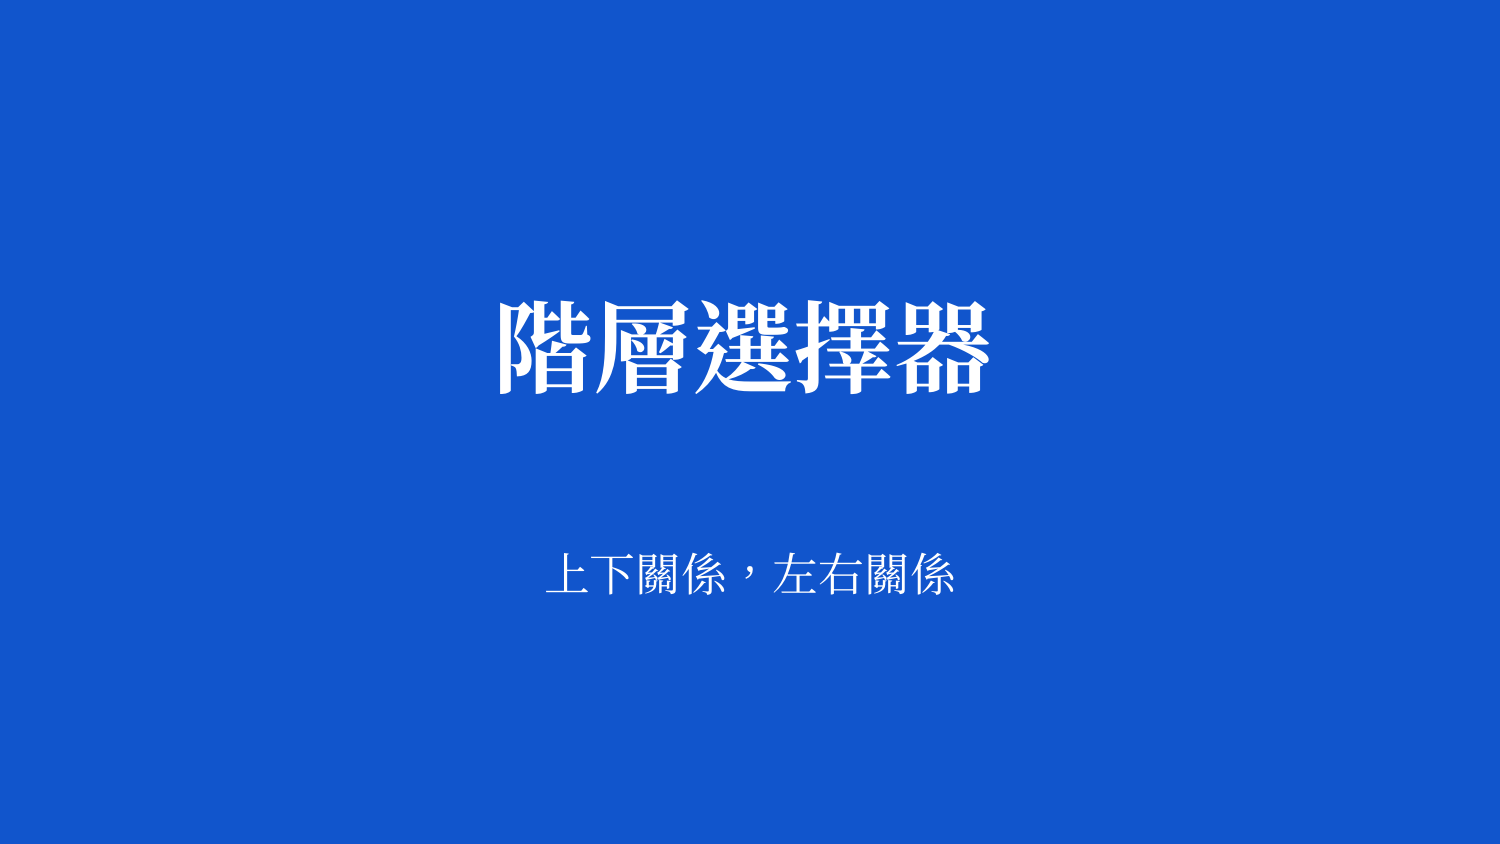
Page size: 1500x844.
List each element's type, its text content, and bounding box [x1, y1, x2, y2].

title 階層選擇器 [252, 216, 1235, 474]
subtitle 上下關係，左右關係 [205, 510, 1295, 635]
